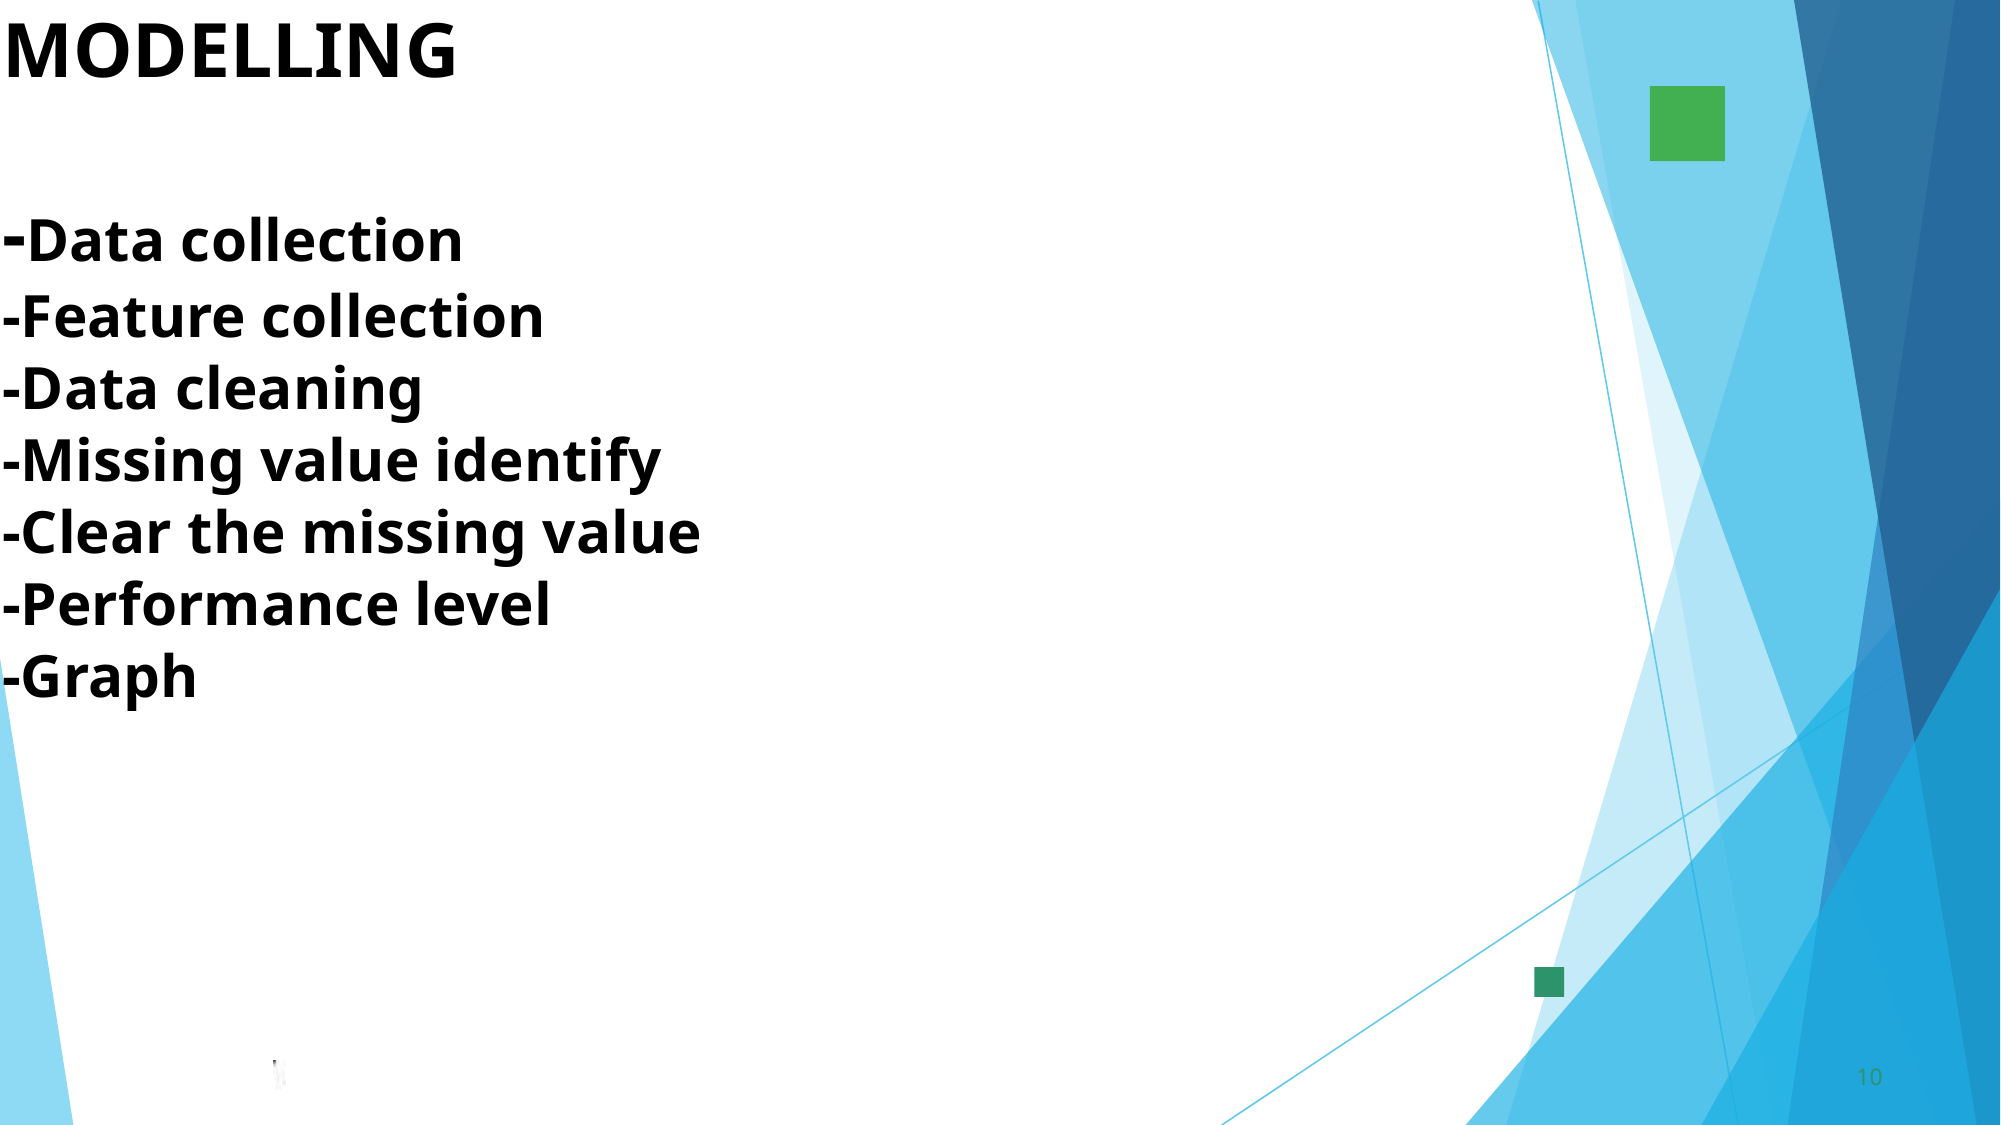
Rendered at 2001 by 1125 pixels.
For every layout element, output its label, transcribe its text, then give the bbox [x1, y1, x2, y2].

picture [273, 1060, 287, 1091]
text_box [1534, 967, 1565, 997]
text_box [1649, 86, 1725, 162]
text_box MODELLING -Data collection -Feature collection -Data cleaning -Missing value identify -Clear the missing value -Performance level -Graph [0, 0, 1657, 874]
text_box 10 [1849, 1061, 1888, 1095]
